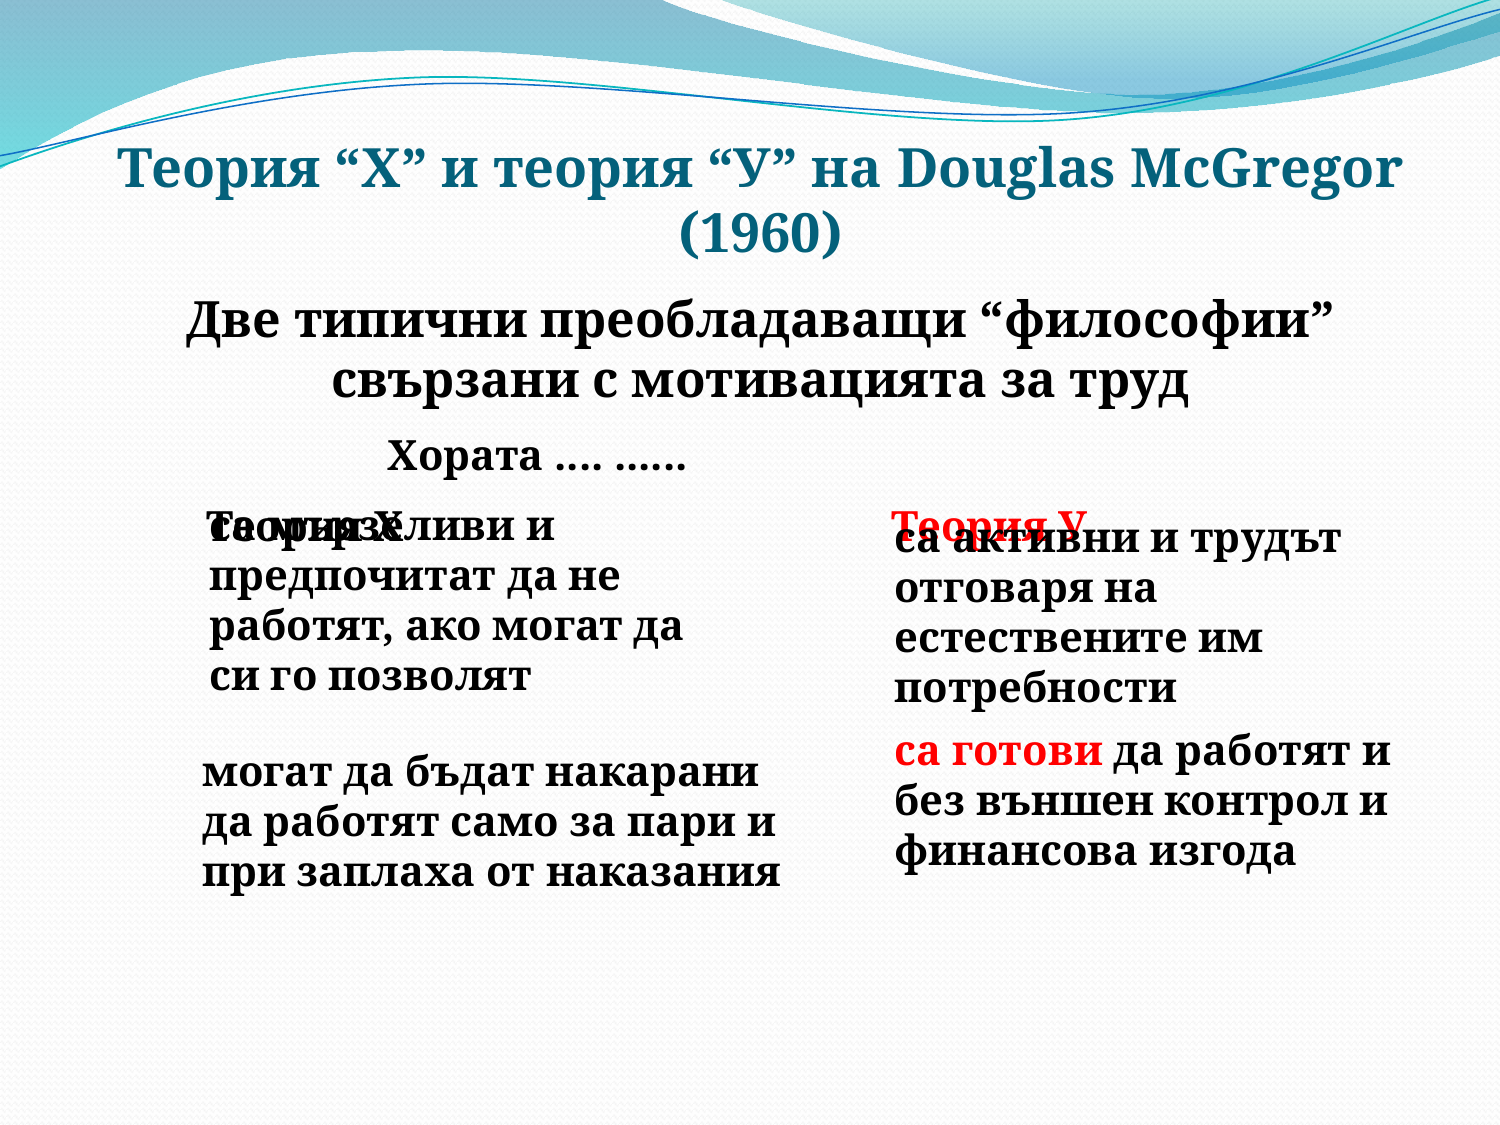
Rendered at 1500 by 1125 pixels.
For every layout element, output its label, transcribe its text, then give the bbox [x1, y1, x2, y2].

text_box са готови да работят и без външен контрол и финансова изгода [879, 716, 1471, 881]
text_box са активни и трудът отговаря на естествените им потребности [879, 503, 1459, 716]
text_box Теория “Х” и теория “У” на Douglas McGregor (1960) Две типични преобладаващи “философии” свързани с мотивацията за труд Хората .... ...... Теория Х Теория У [62, 125, 1459, 557]
text_box могат да бъдат накарани да работят само за пари и при заплаха от наказания [187, 737, 802, 903]
text_box са мързеливи и предпочитат да не работят, ако могат да си го позволят [194, 491, 750, 707]
